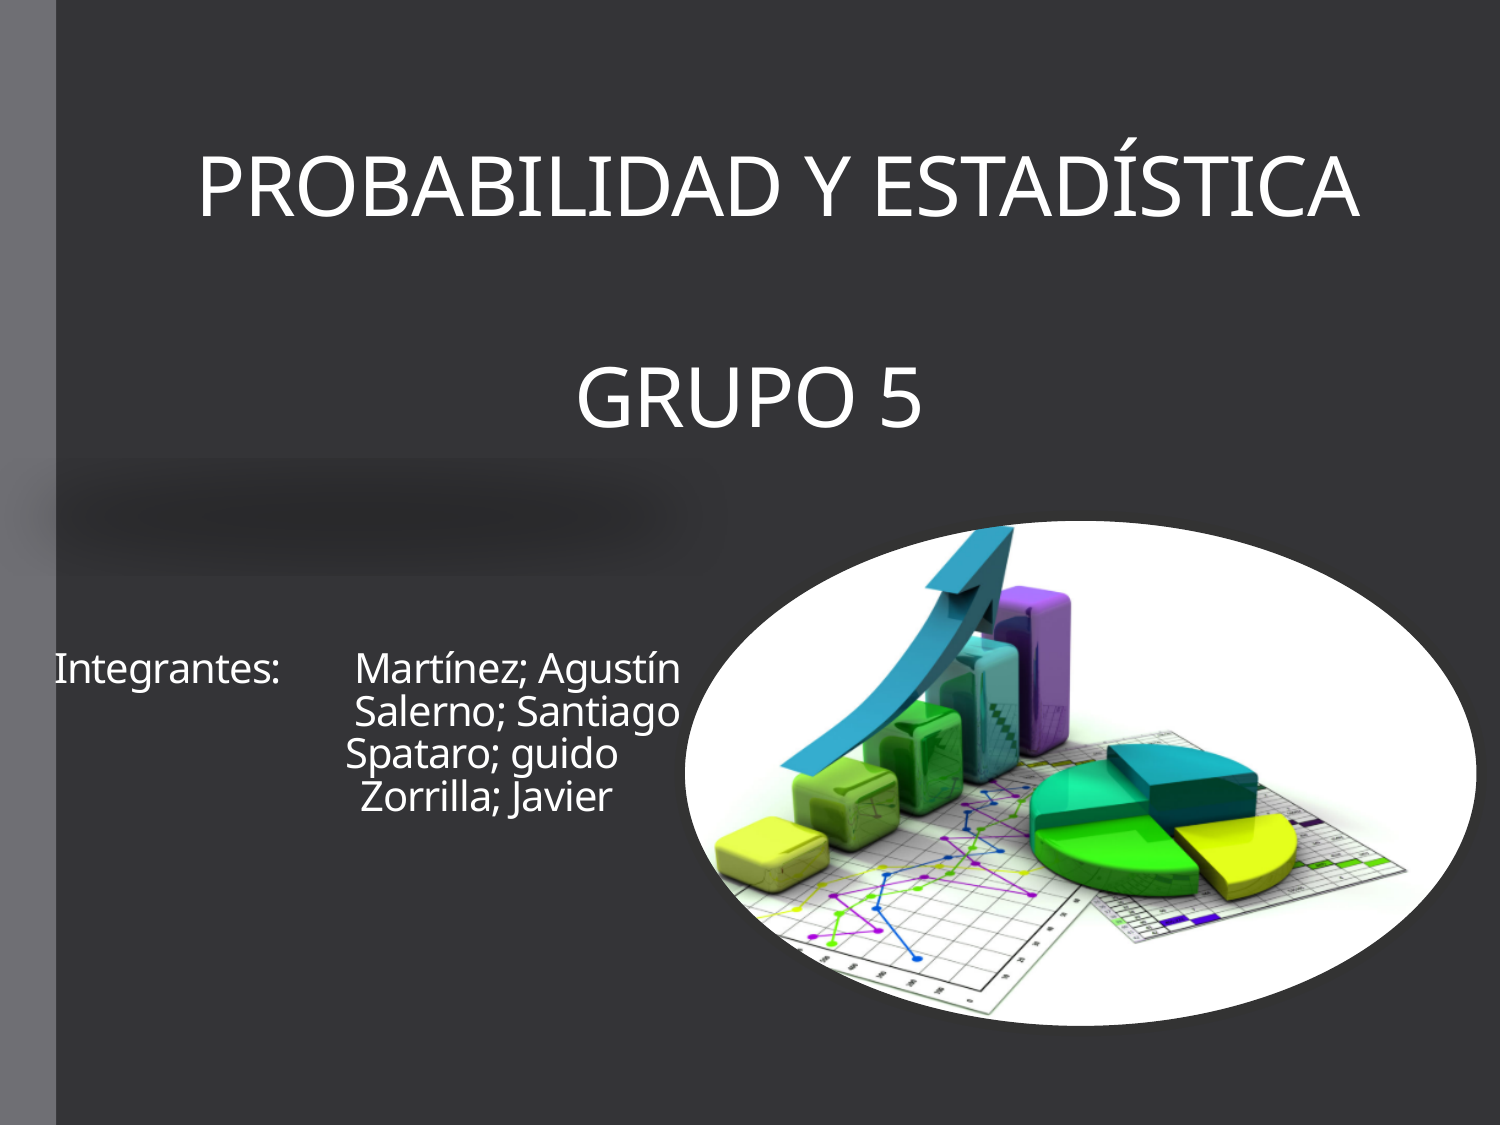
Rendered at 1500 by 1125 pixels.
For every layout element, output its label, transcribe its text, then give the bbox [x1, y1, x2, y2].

text_box Integrantes: Martínez; Agustín Salerno; Santiago Spataro; guido Zorrilla; Javier [0, 585, 672, 828]
title PROBABILIDAD Y ESTADÍSTICA [140, 0, 1416, 242]
picture [679, 515, 1482, 1032]
text_box GRUPO 5 [374, 292, 1125, 452]
